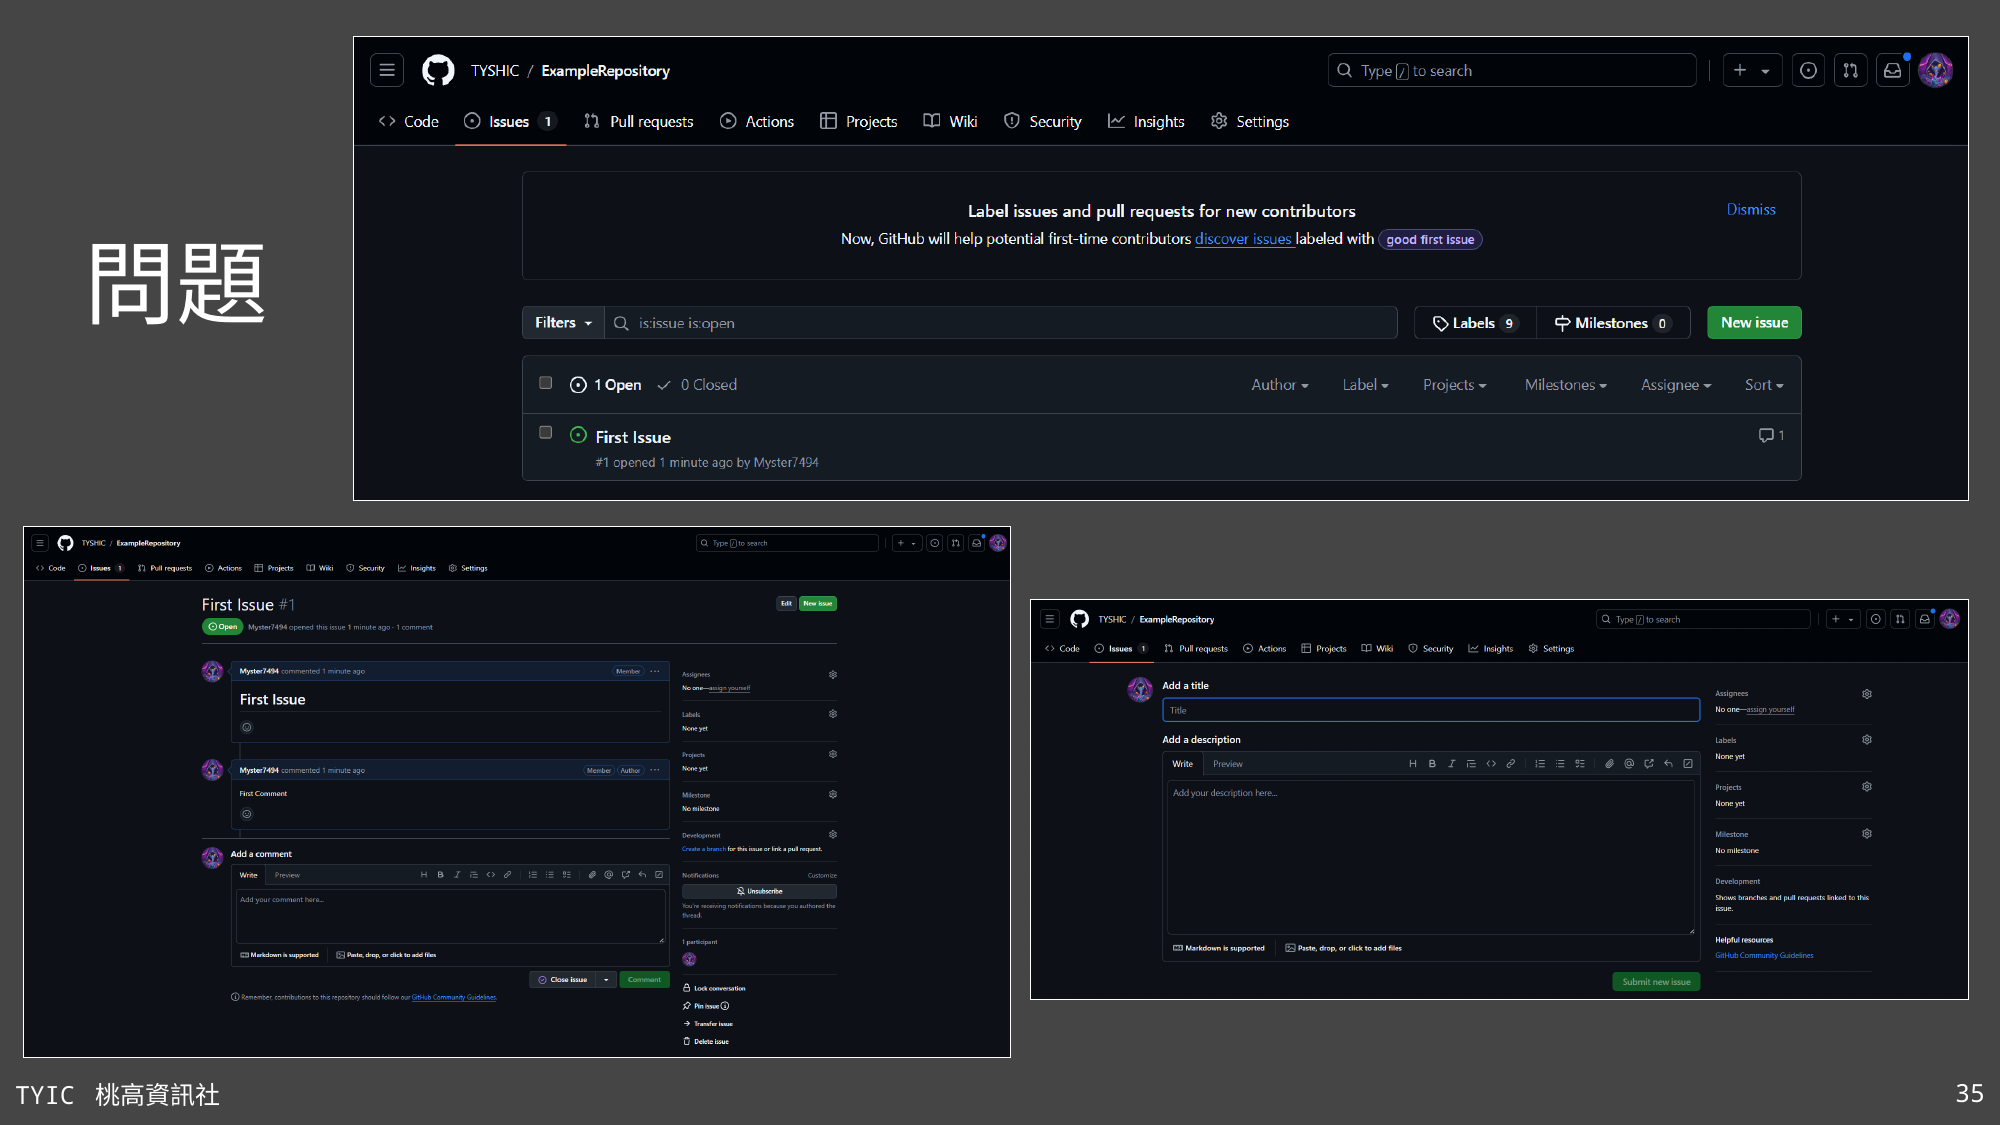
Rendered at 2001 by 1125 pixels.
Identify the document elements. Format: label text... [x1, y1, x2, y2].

picture [1030, 599, 1969, 1000]
title 問題 [0, 178, 353, 397]
picture [23, 526, 1011, 1058]
picture [353, 36, 1969, 501]
